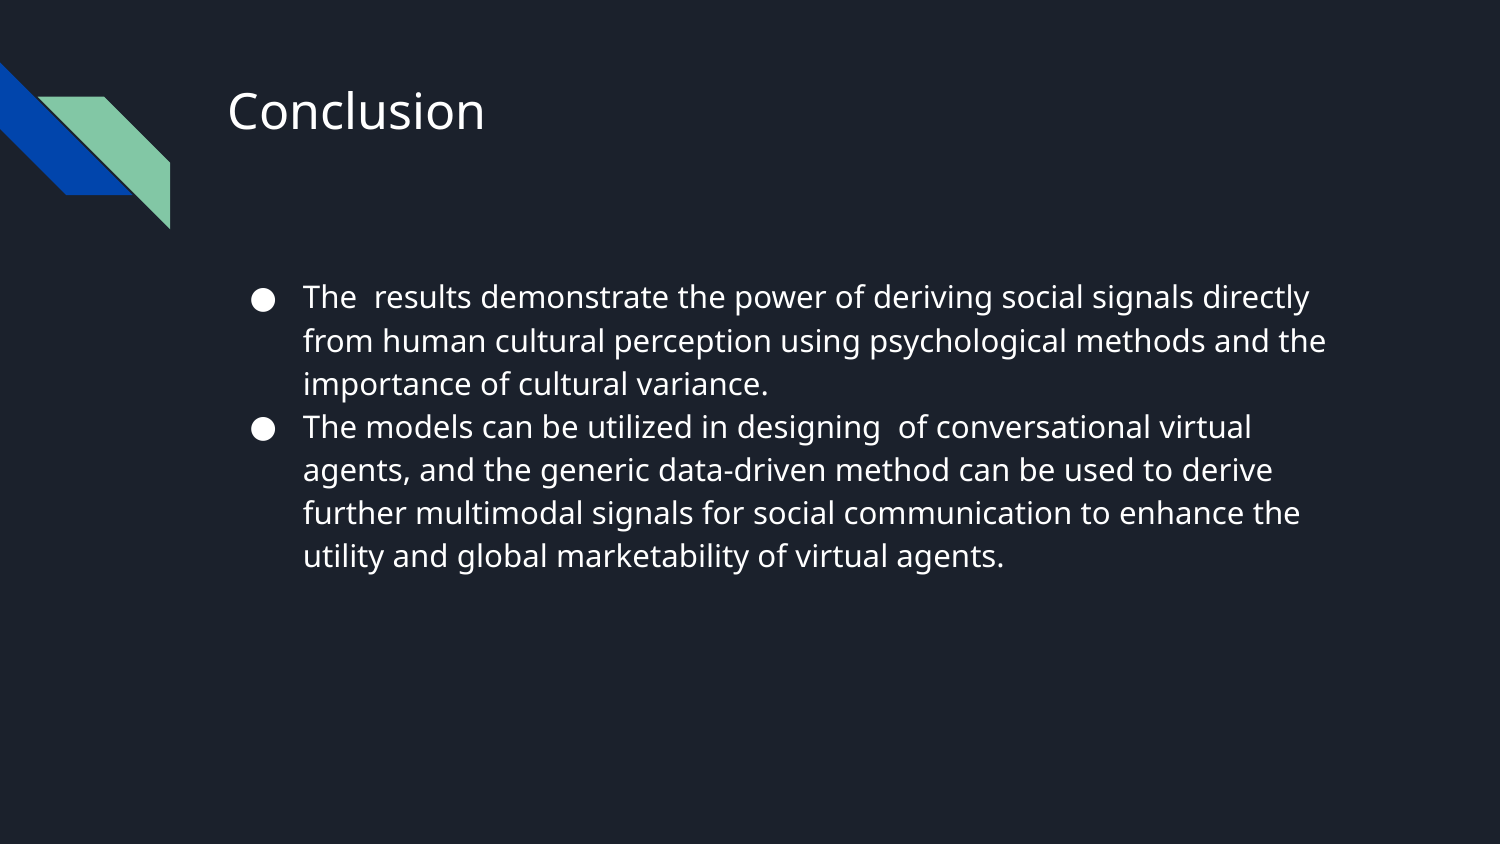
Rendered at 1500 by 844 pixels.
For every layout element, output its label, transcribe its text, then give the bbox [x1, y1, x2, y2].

list The results demonstrate the power of deriving social signals directly from human cultural perception using psychological methods and the importance of cultural variance. The models can be utilized in designing of conversational virtual agents, and the generic data-driven method can be used to derive further multimodal signals for social communication to enhance the utility and global marketability of virtual agents. [212, 257, 1368, 735]
title Conclusion [212, 64, 1368, 215]
